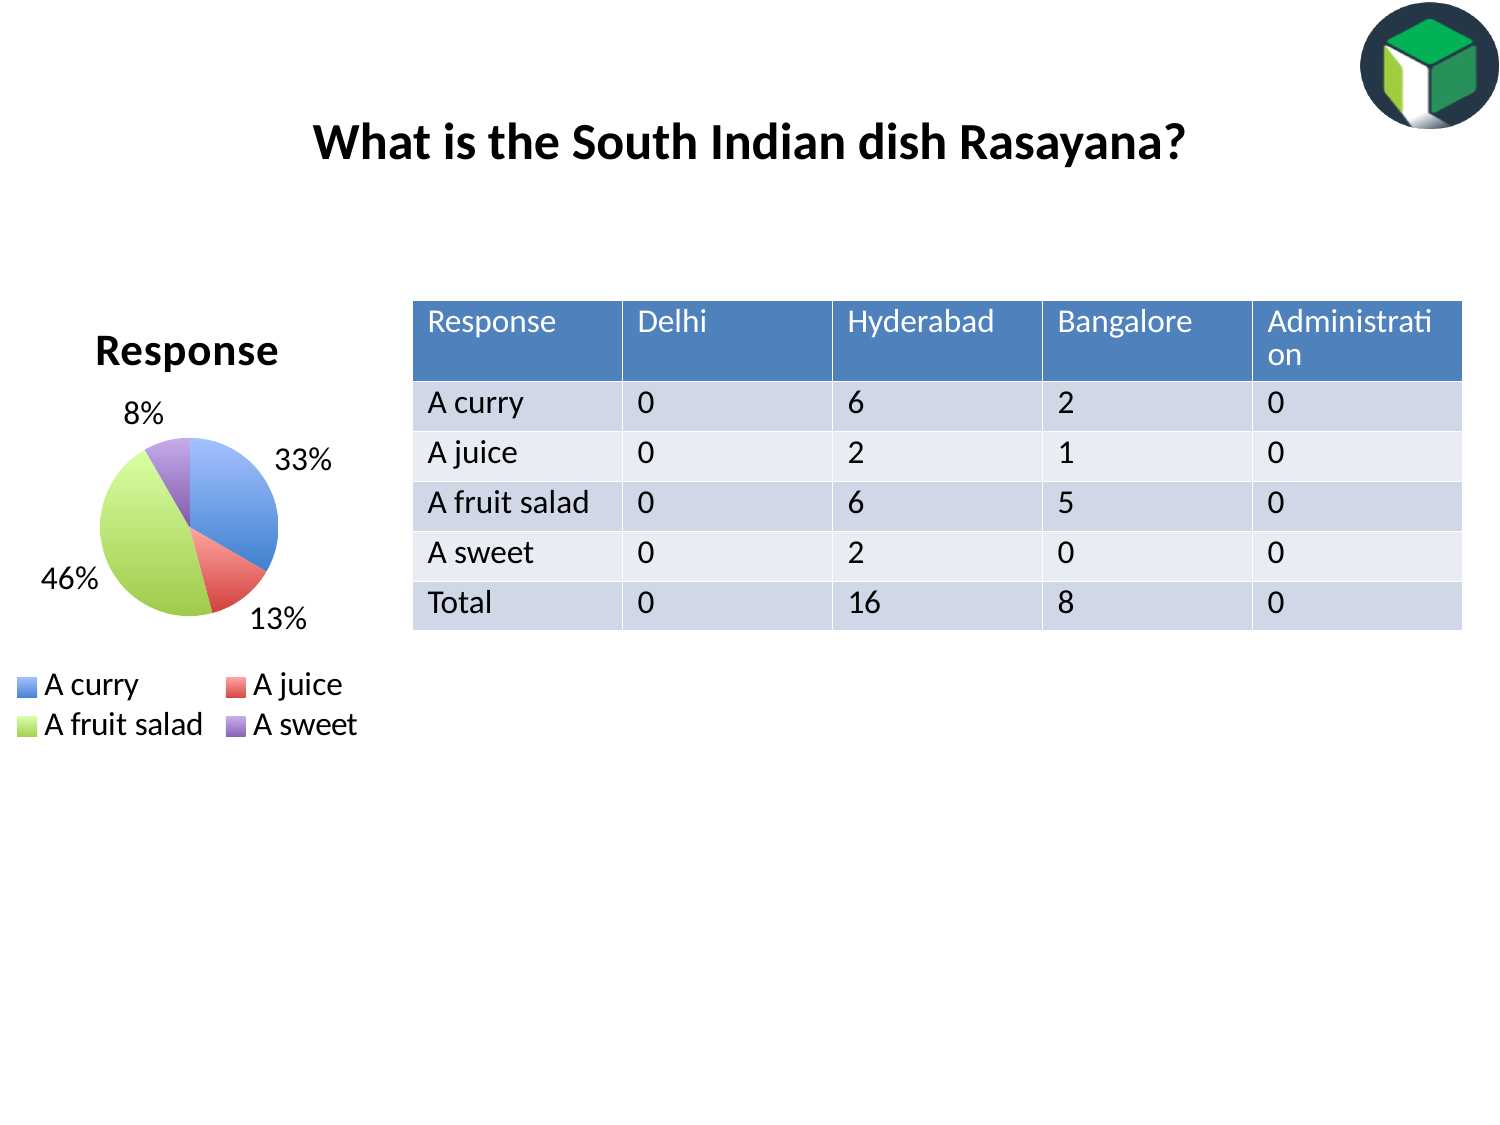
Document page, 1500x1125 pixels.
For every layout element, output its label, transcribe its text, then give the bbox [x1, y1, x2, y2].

title What is the South Indian dish Rasayana? [75, 45, 1425, 233]
table_cell 0 [1043, 532, 1252, 581]
table_cell 2 [833, 432, 1042, 481]
table_cell 0 [623, 382, 832, 431]
table_cell 0 [1253, 432, 1462, 481]
table_cell A sweet [416, 532, 622, 581]
table_cell 1 [1043, 432, 1252, 481]
chart [0, 299, 413, 751]
table_cell 6 [833, 382, 1042, 431]
table_cell 5 [1043, 482, 1252, 531]
table_cell 2 [833, 532, 1042, 581]
table_cell 8 [1043, 582, 1252, 630]
table_cell A curry [416, 382, 622, 431]
table_header Bangalore [1043, 301, 1252, 381]
table_cell 0 [623, 582, 832, 630]
table_cell 0 [623, 432, 832, 481]
picture [1360, 2, 1499, 130]
table_cell 6 [833, 482, 1042, 531]
table_cell A juice [416, 432, 622, 481]
table_cell Total [416, 582, 622, 630]
table_cell 0 [1253, 482, 1462, 531]
table_cell 0 [1253, 382, 1462, 431]
table_header Hyderabad [833, 301, 1042, 381]
table_cell 16 [833, 582, 1042, 630]
table_cell 0 [623, 532, 832, 581]
table_cell A fruit salad [416, 482, 622, 531]
table_cell 0 [1253, 582, 1462, 630]
table_cell 0 [1253, 532, 1462, 581]
table_cell 2 [1043, 382, 1252, 431]
table_header Delhi [623, 301, 832, 381]
table_cell 0 [623, 482, 832, 531]
table_header Administration [1253, 301, 1462, 381]
table_header Response [414, 301, 622, 381]
